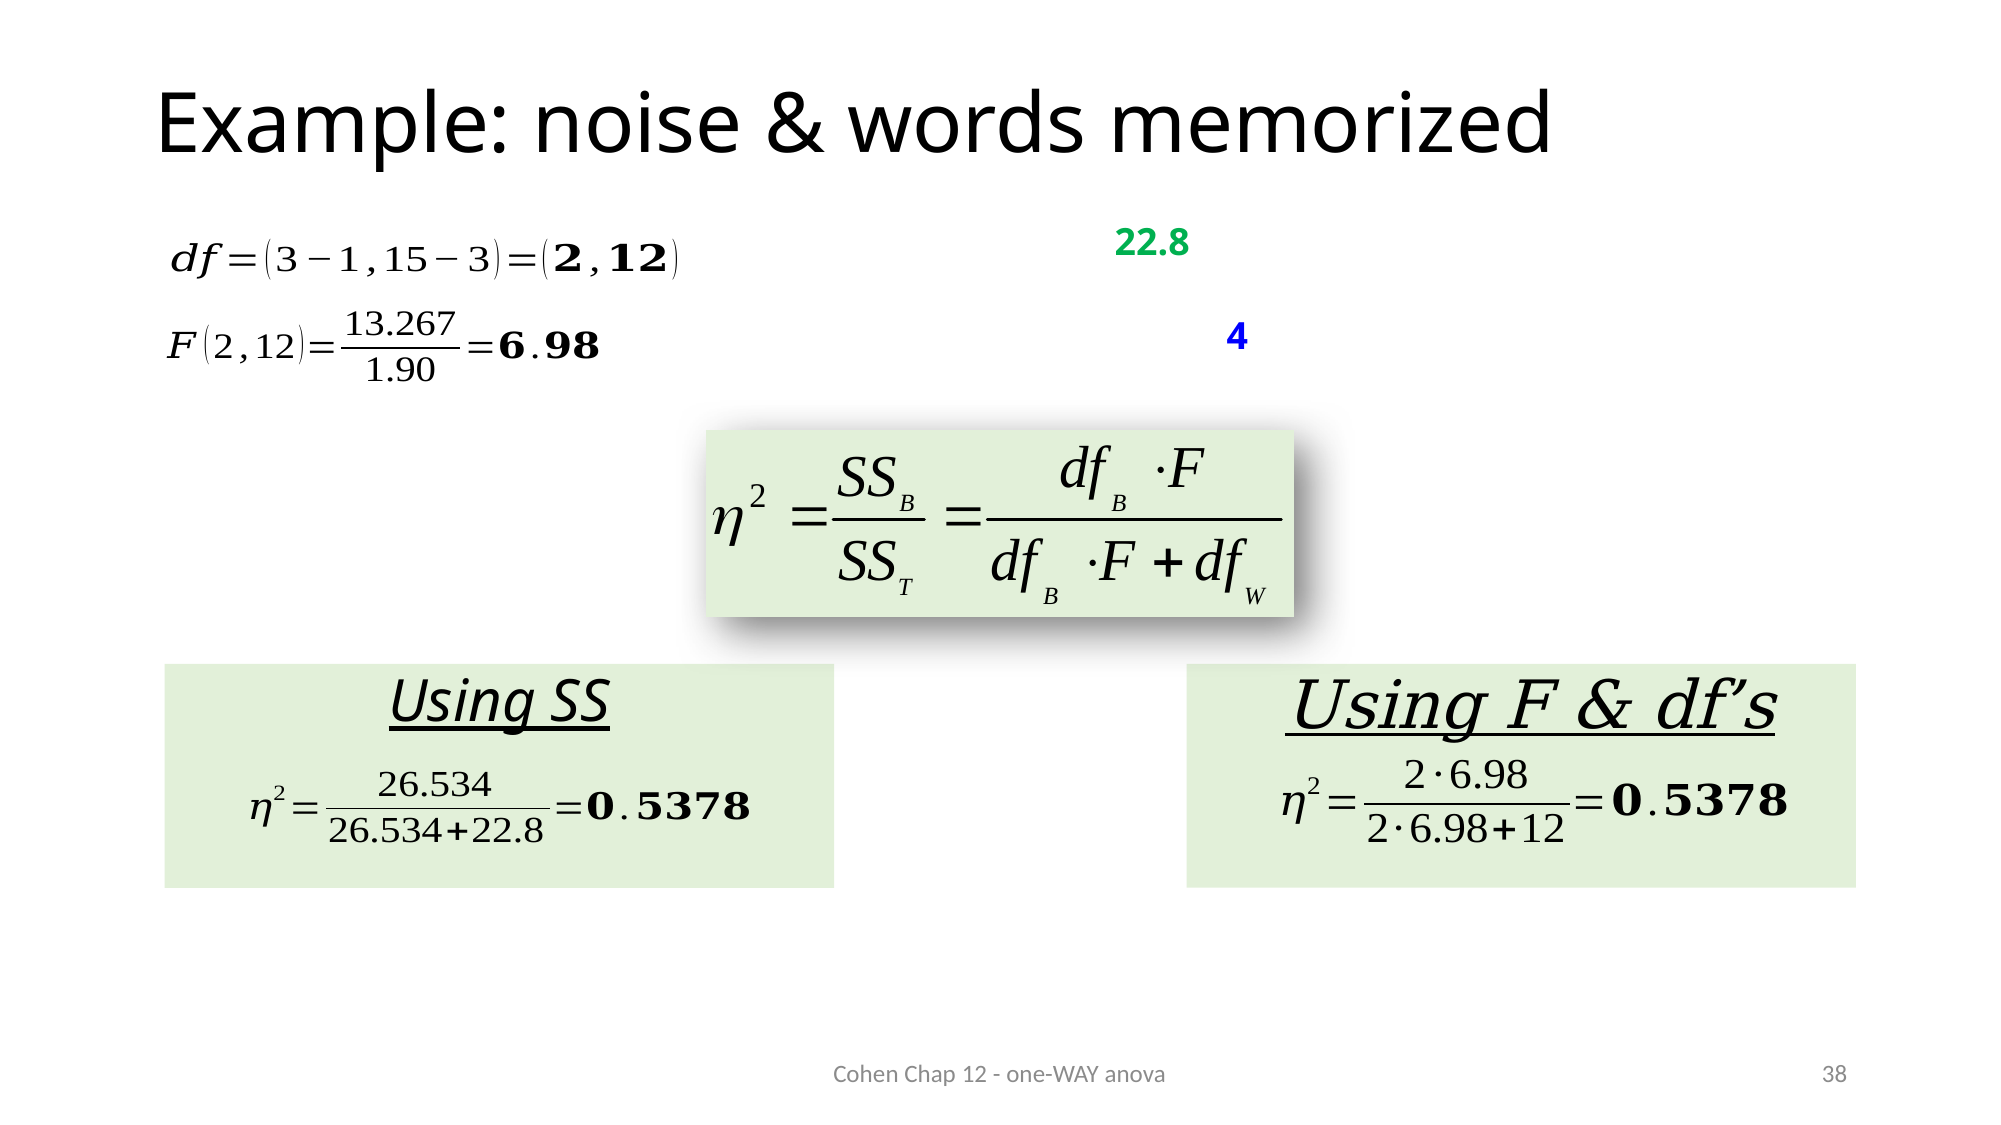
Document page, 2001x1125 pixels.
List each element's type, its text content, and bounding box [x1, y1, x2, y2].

slide_number 38 [1412, 1042, 1863, 1103]
footer Cohen Chap 12 - one-WAY anova [662, 1042, 1338, 1103]
text_box Using F & df’s [1186, 663, 1856, 888]
picture [705, 430, 1295, 617]
title Example: noise & words memorized [139, 39, 1735, 212]
list Using SS [164, 663, 835, 888]
